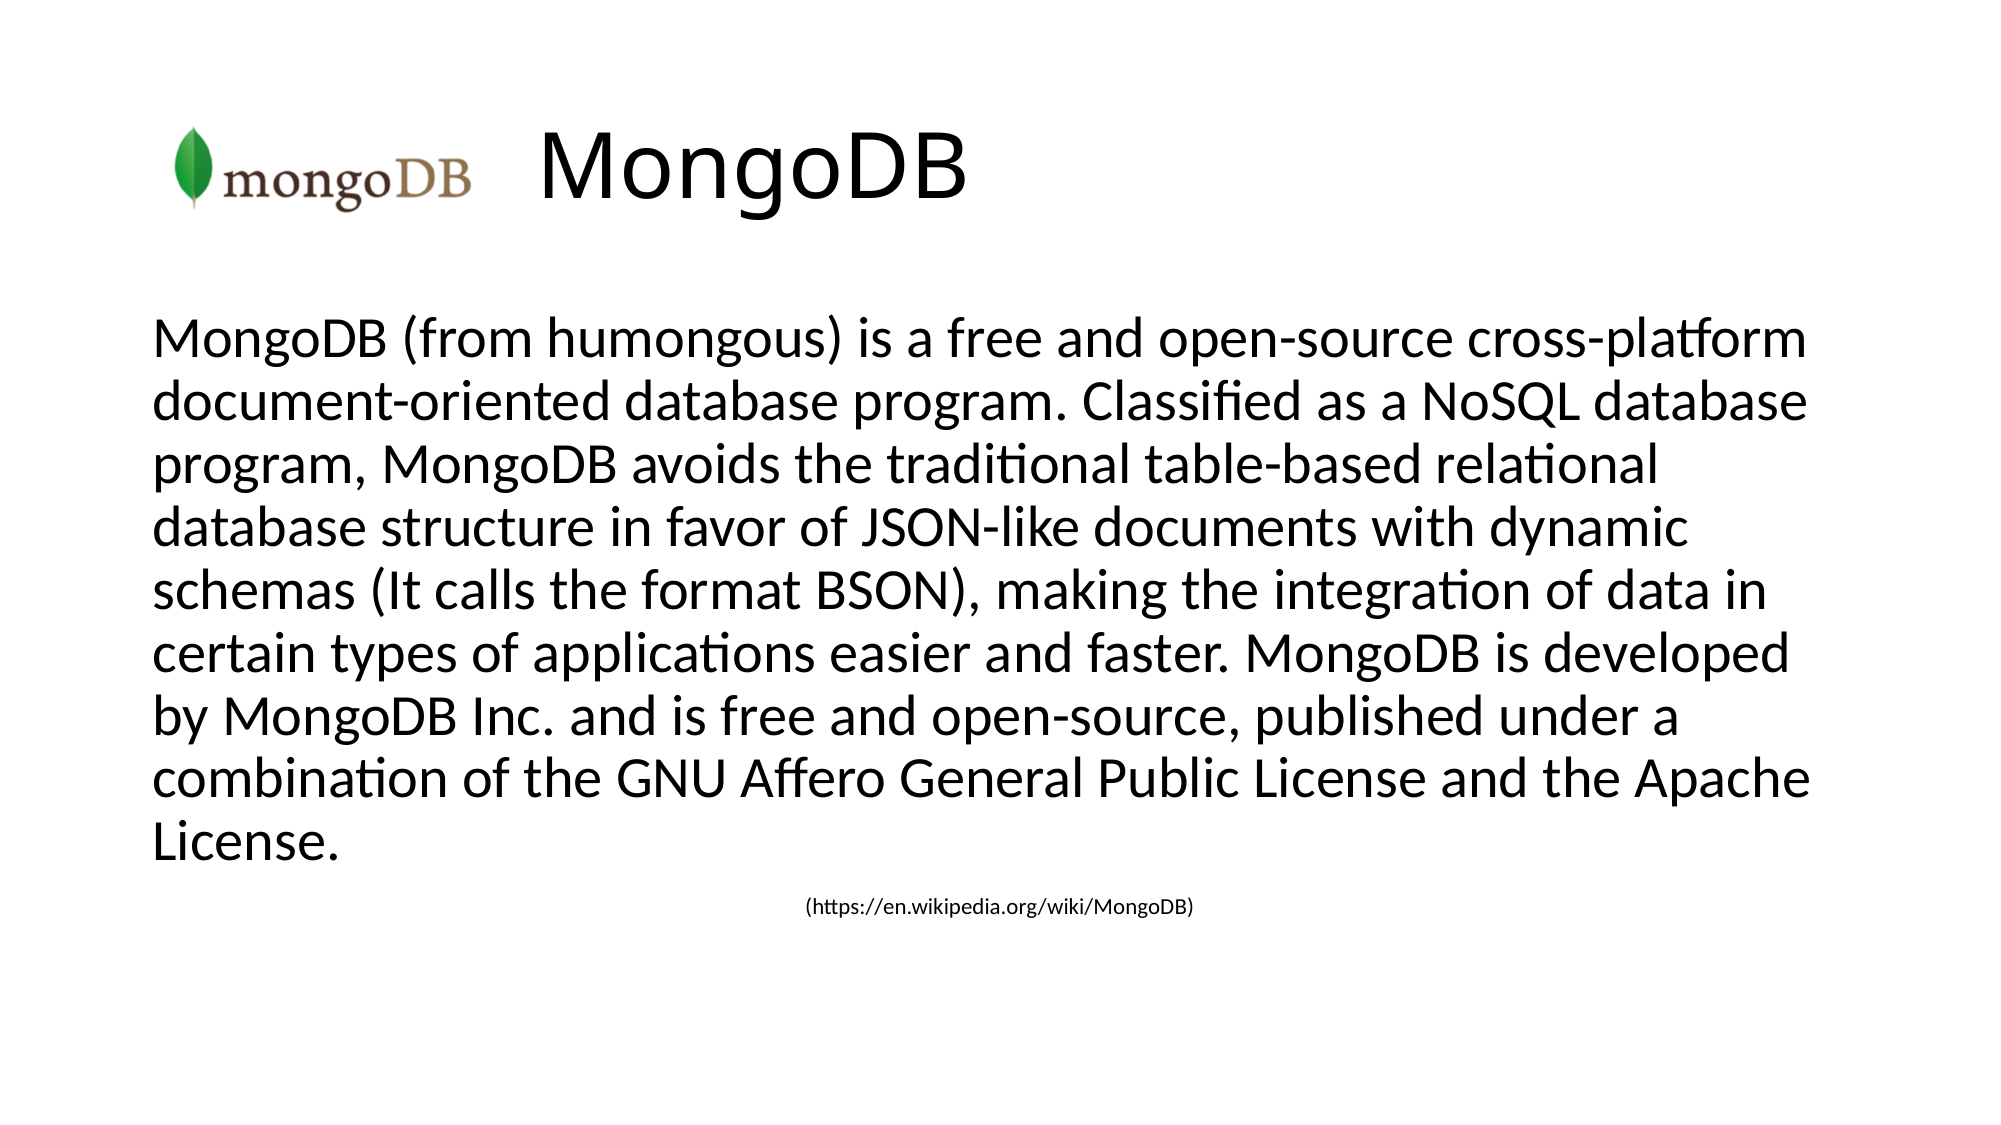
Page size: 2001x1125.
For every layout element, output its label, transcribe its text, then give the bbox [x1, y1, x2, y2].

title MongoDB [521, 59, 1863, 278]
list MongoDB (from humongous) is a free and open-source cross-platform document-oriented database program. Classified as a NoSQL database program, MongoDB avoids the traditional table-based relational database structure in favor of JSON-like documents with dynamic schemas (It calls the format BSON), making the integration of data in certain types of applications easier and faster. MongoDB is developed by MongoDB Inc. and is free and open-source, published under a combination of the GNU Affero General Public License and the Apache License. (https://en.wikipedia.org/wiki/MongoDB) [137, 299, 1863, 1014]
picture [163, 123, 480, 215]
